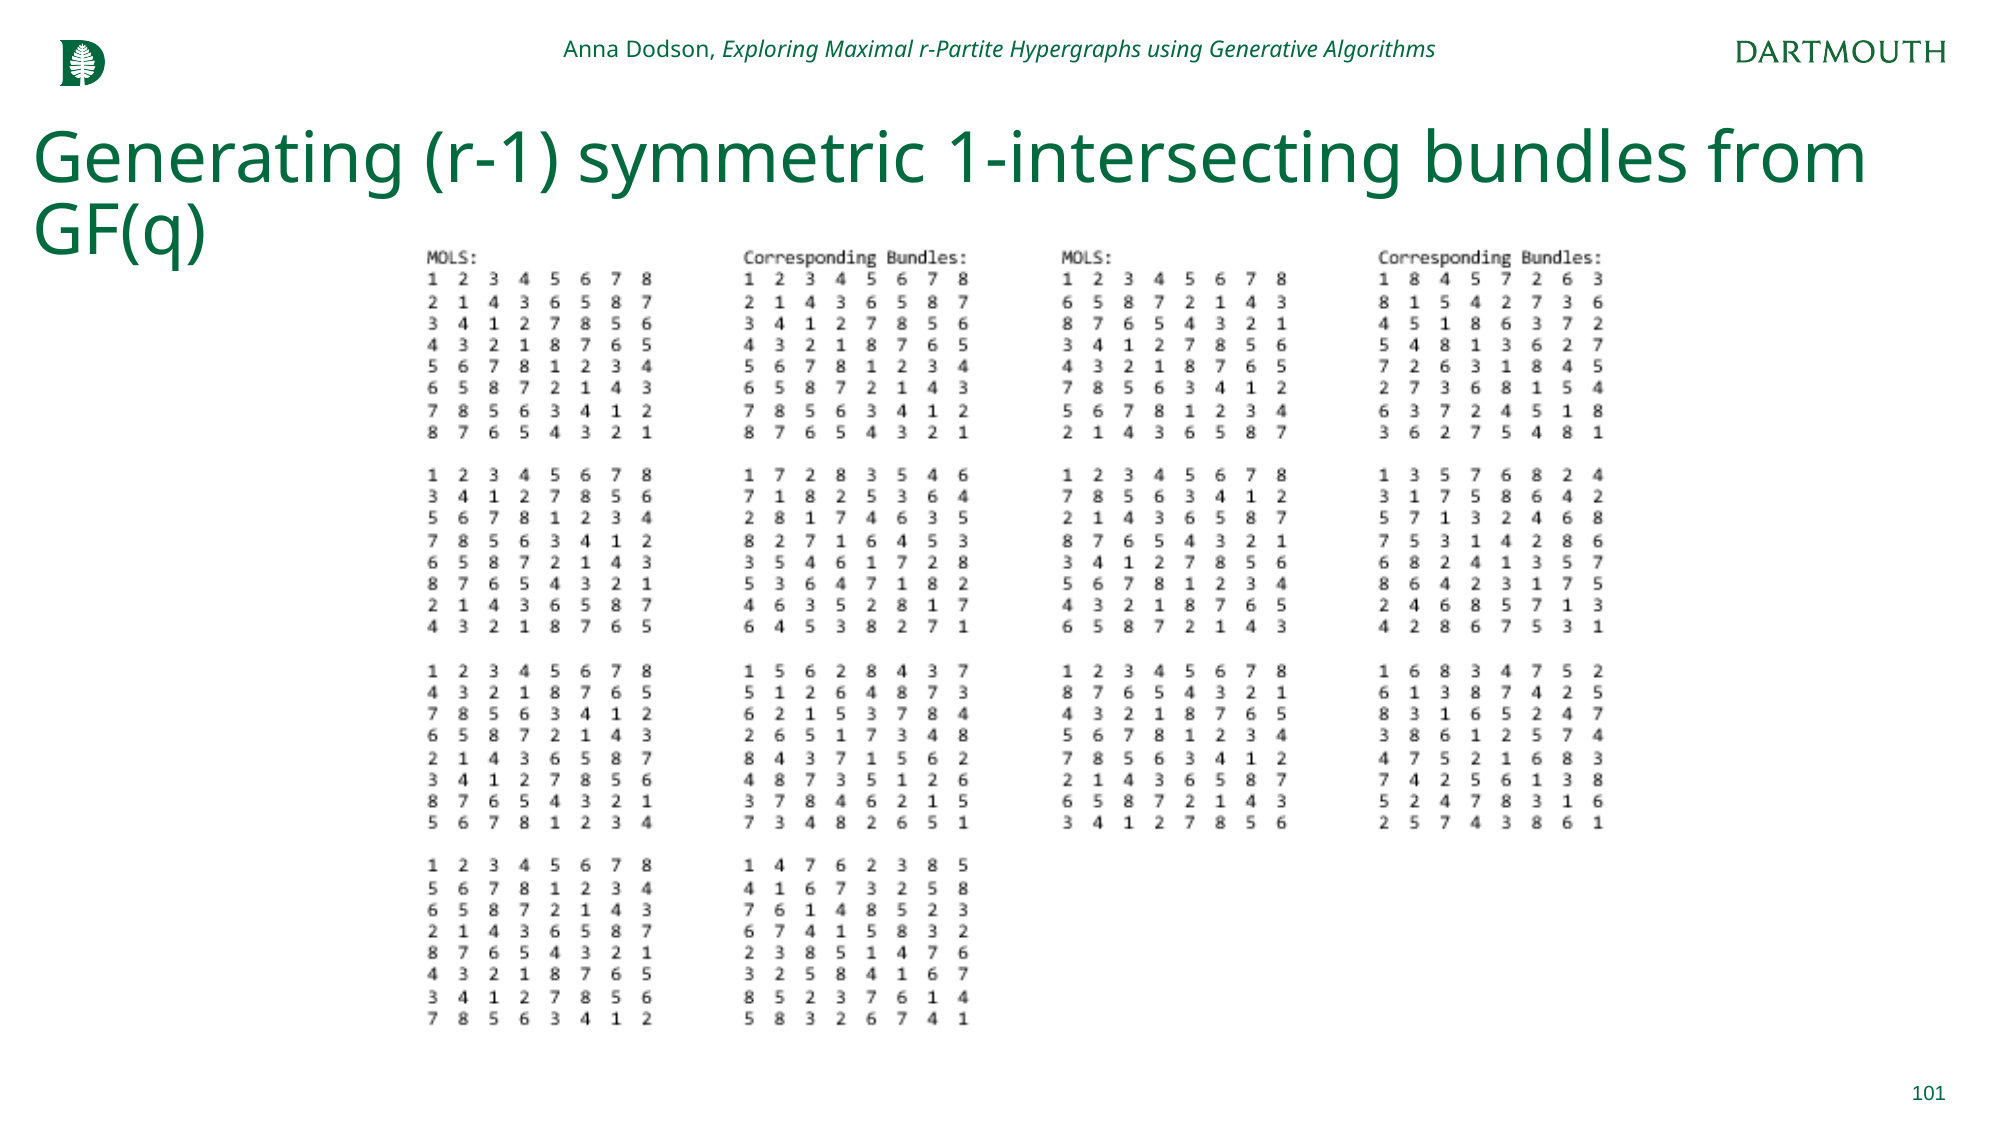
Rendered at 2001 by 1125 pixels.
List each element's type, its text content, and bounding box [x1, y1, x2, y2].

picture [424, 239, 1615, 1035]
picture [60, 40, 105, 86]
footer Anna Dodson, Exploring Maximal r-Partite Hypergraphs using Generative Algorithms [390, 30, 1610, 66]
title Generating (r-1) symmetric 1-intersecting bundles from GF(q) [32, 125, 2000, 238]
slide_number 101 [1860, 1074, 1947, 1111]
picture [1735, 39, 1947, 64]
